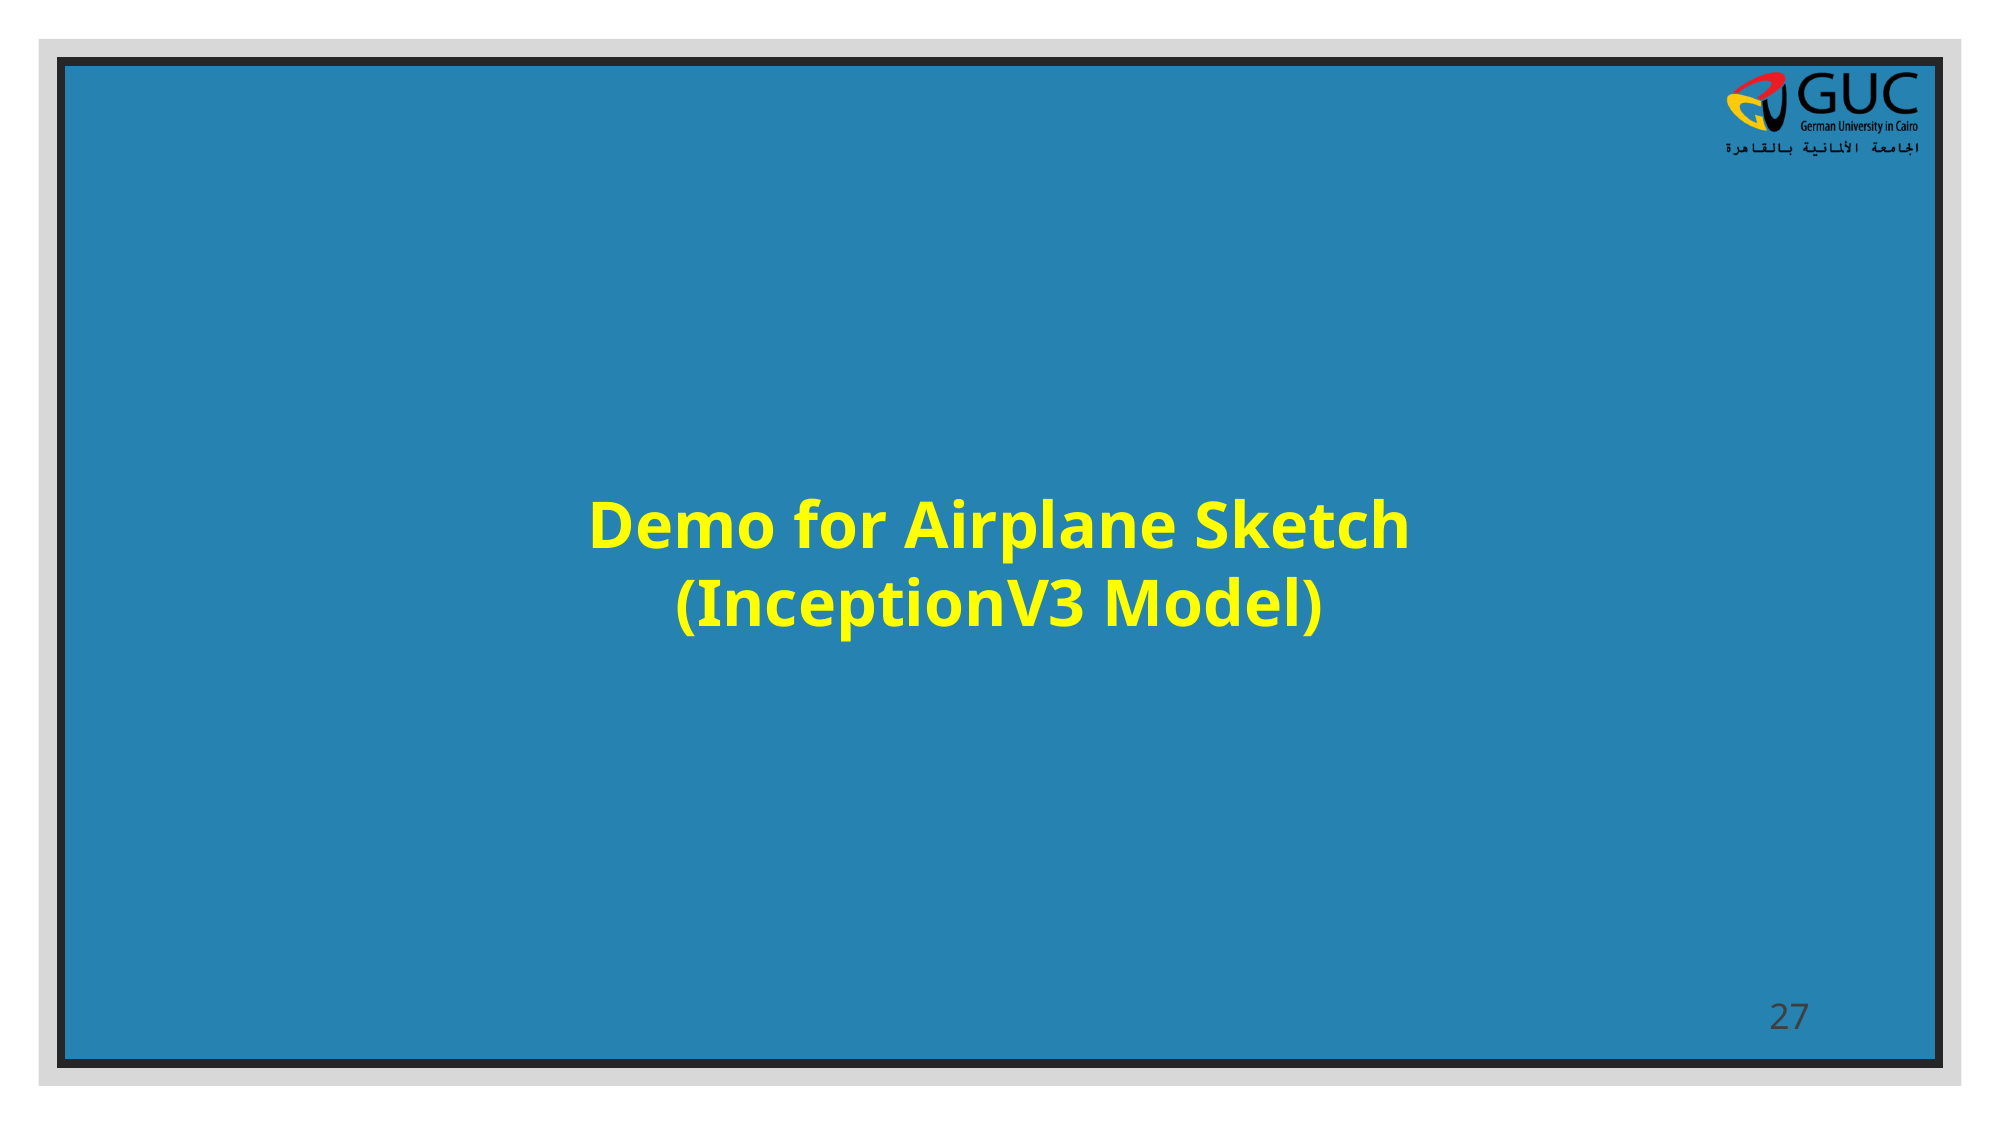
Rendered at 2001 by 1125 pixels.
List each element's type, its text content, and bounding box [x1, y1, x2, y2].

text_box [61, 61, 1939, 1064]
slide_number ‹#› [1687, 990, 1825, 1050]
text_box Demo for Airplane Sketch (InceptionV3 Model) [544, 469, 1456, 654]
picture [1724, 70, 1920, 157]
